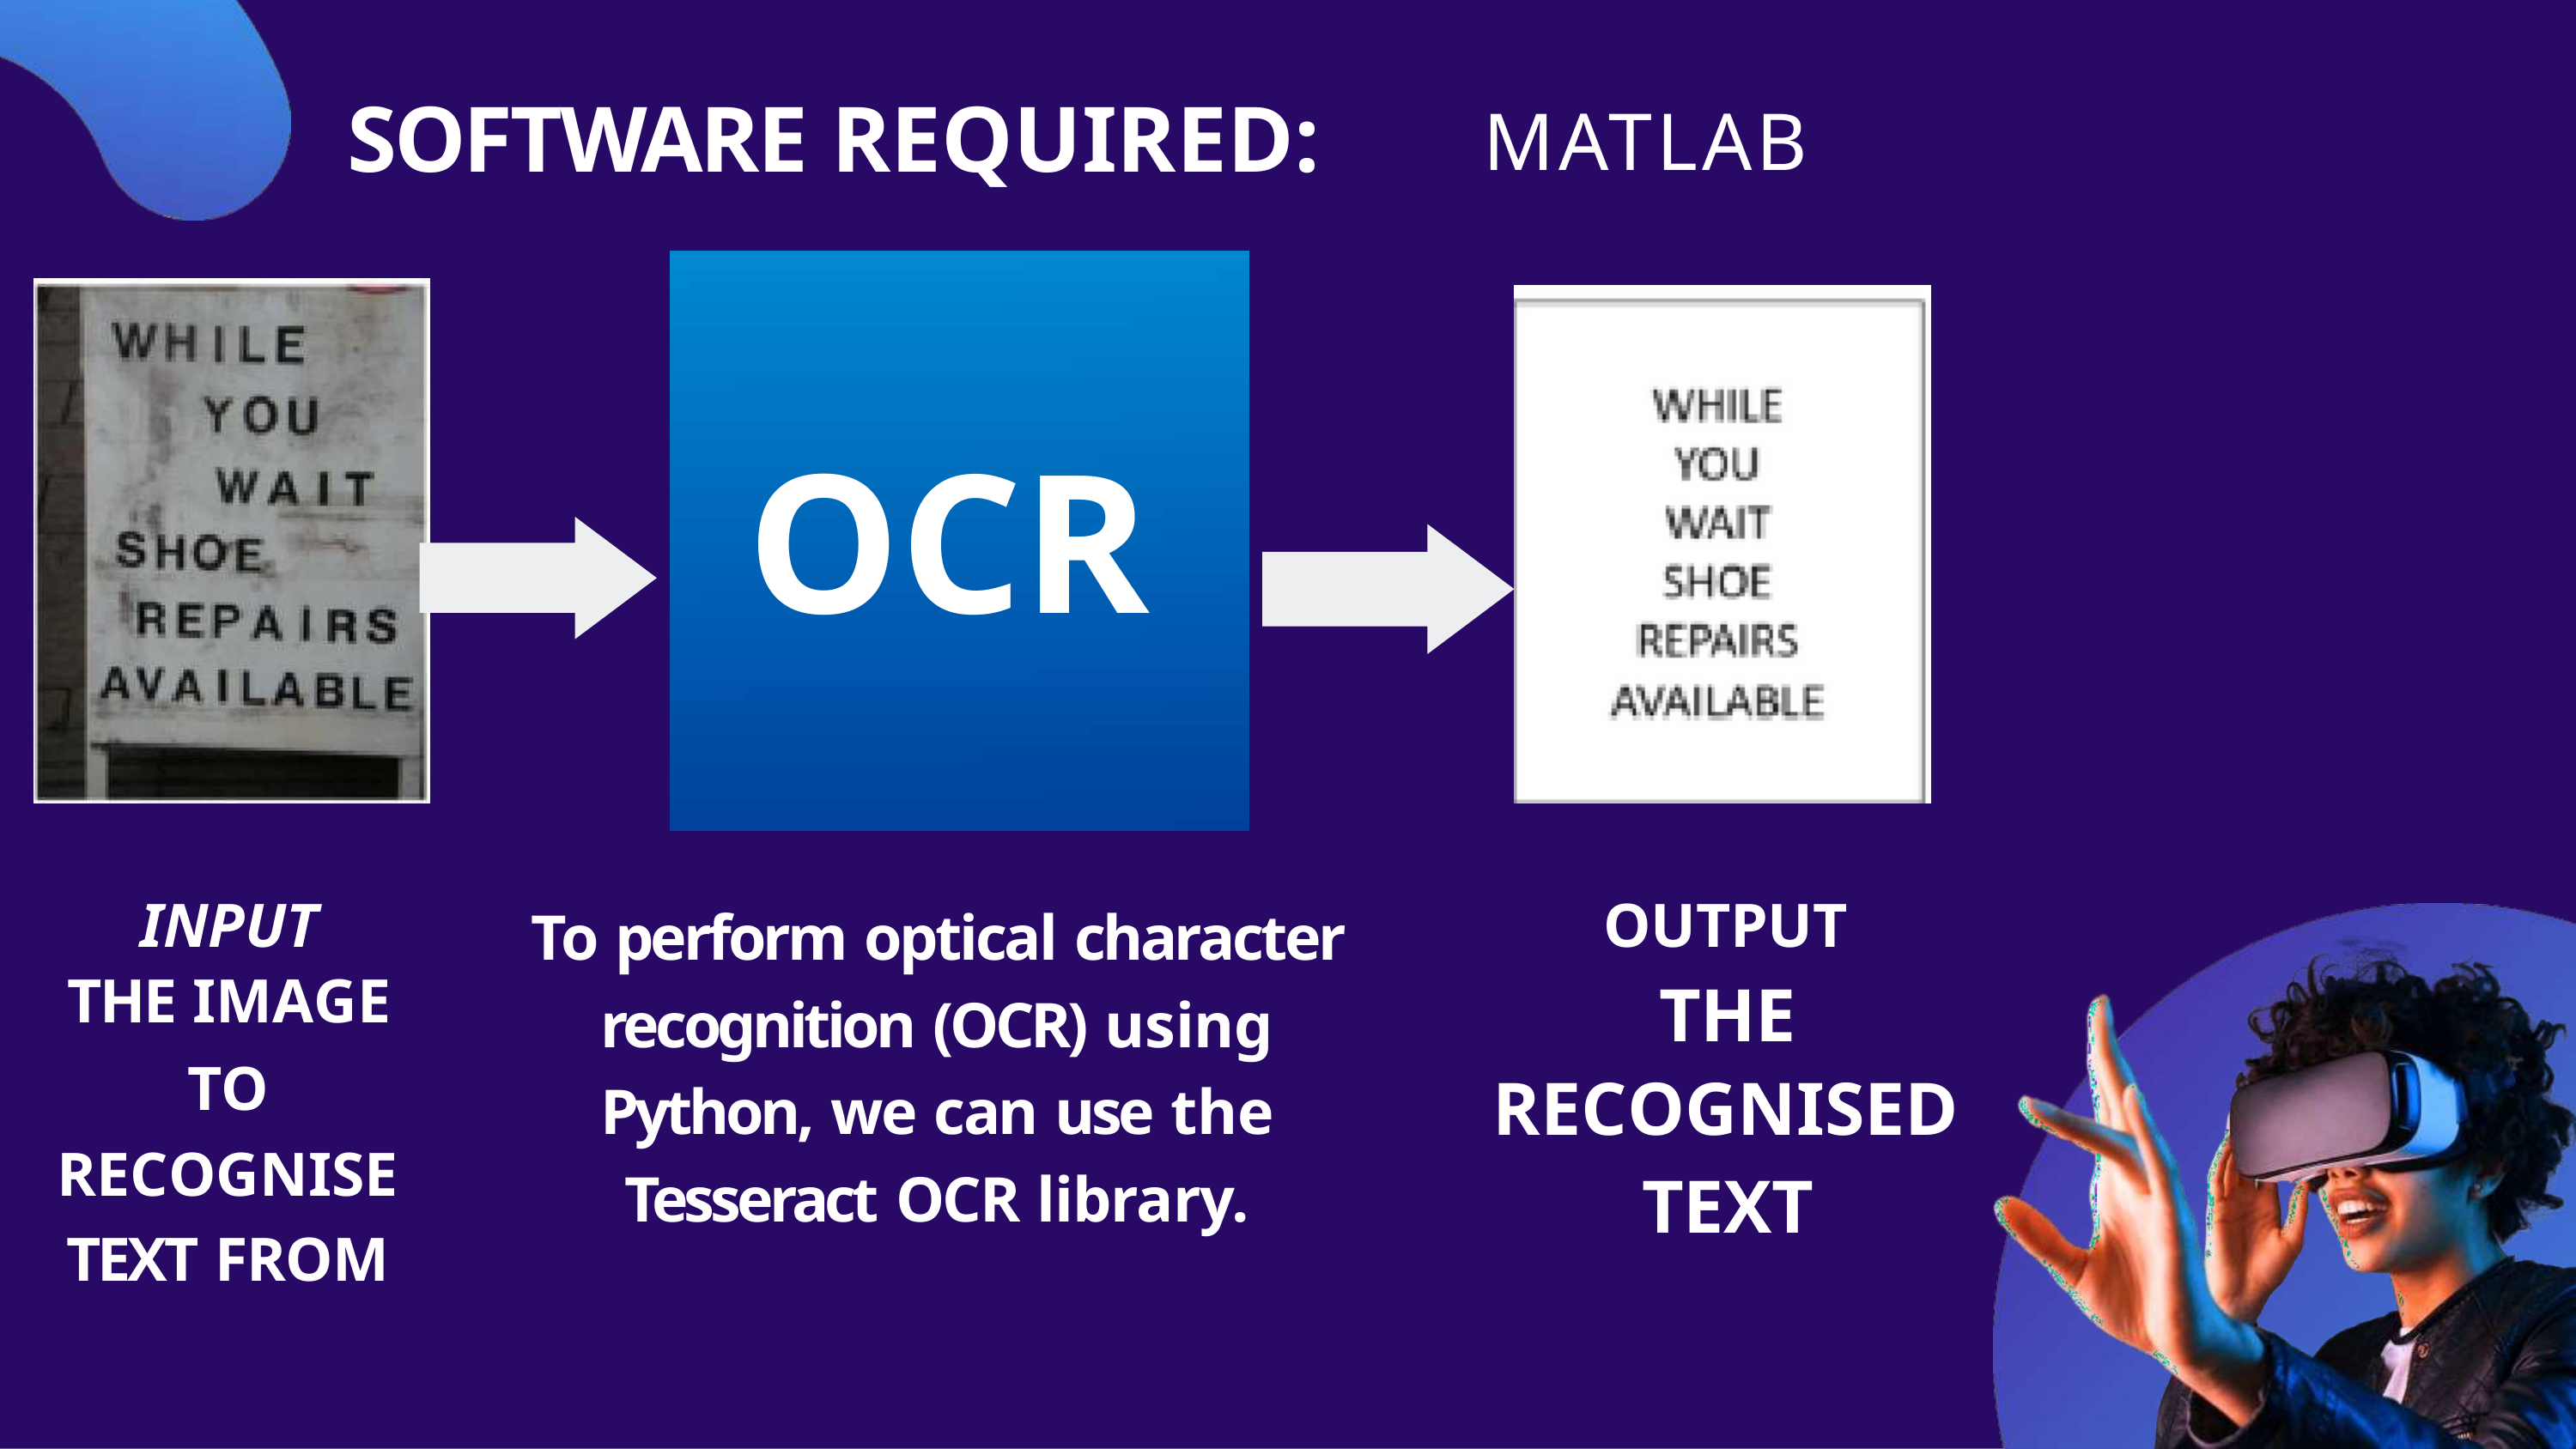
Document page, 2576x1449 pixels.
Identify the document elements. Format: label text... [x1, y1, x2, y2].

text_box To perform optical character recognition (OCR) using Python, we can use the Tesseract OCR library. [489, 883, 1383, 1234]
title SOFTWARE REQUIRED: MATLAB [345, 34, 1868, 279]
text_box [1262, 524, 1510, 654]
text_box OUTPUT THE RECOGNISED TEXT [1478, 882, 1972, 1247]
picture [33, 278, 431, 804]
text_box [435, 517, 657, 640]
picture [0, 0, 291, 221]
text_box INPUT THE IMAGE TO RECOGNISE TEXT FROM [45, 882, 410, 1294]
picture [1514, 285, 1931, 803]
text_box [1992, 903, 2576, 1449]
picture [669, 273, 1250, 831]
